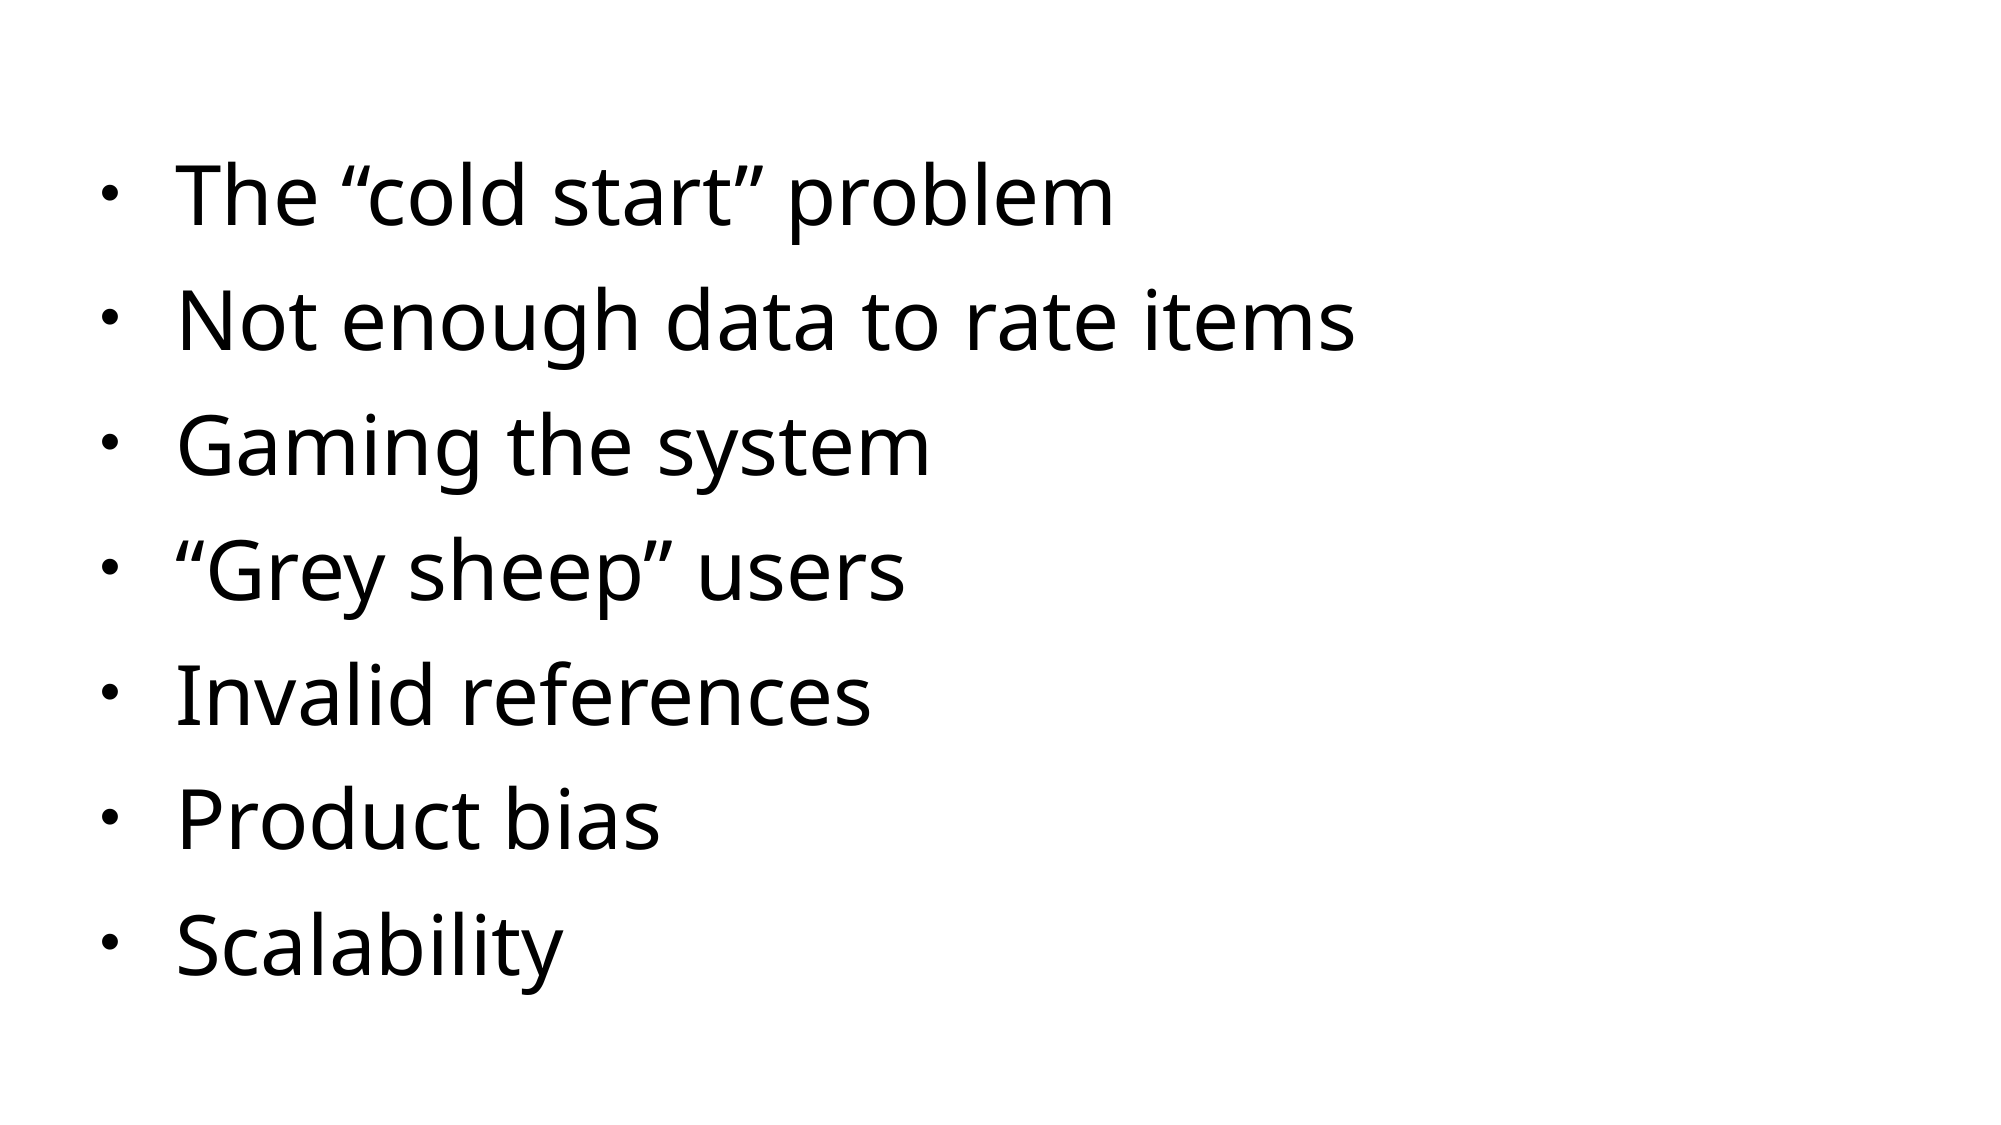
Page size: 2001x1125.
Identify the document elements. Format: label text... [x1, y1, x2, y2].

list The “cold start” problem Not enough data to rate items Gaming the system “Grey sheep” users Invalid references Product bias Scalability [85, 134, 1915, 892]
